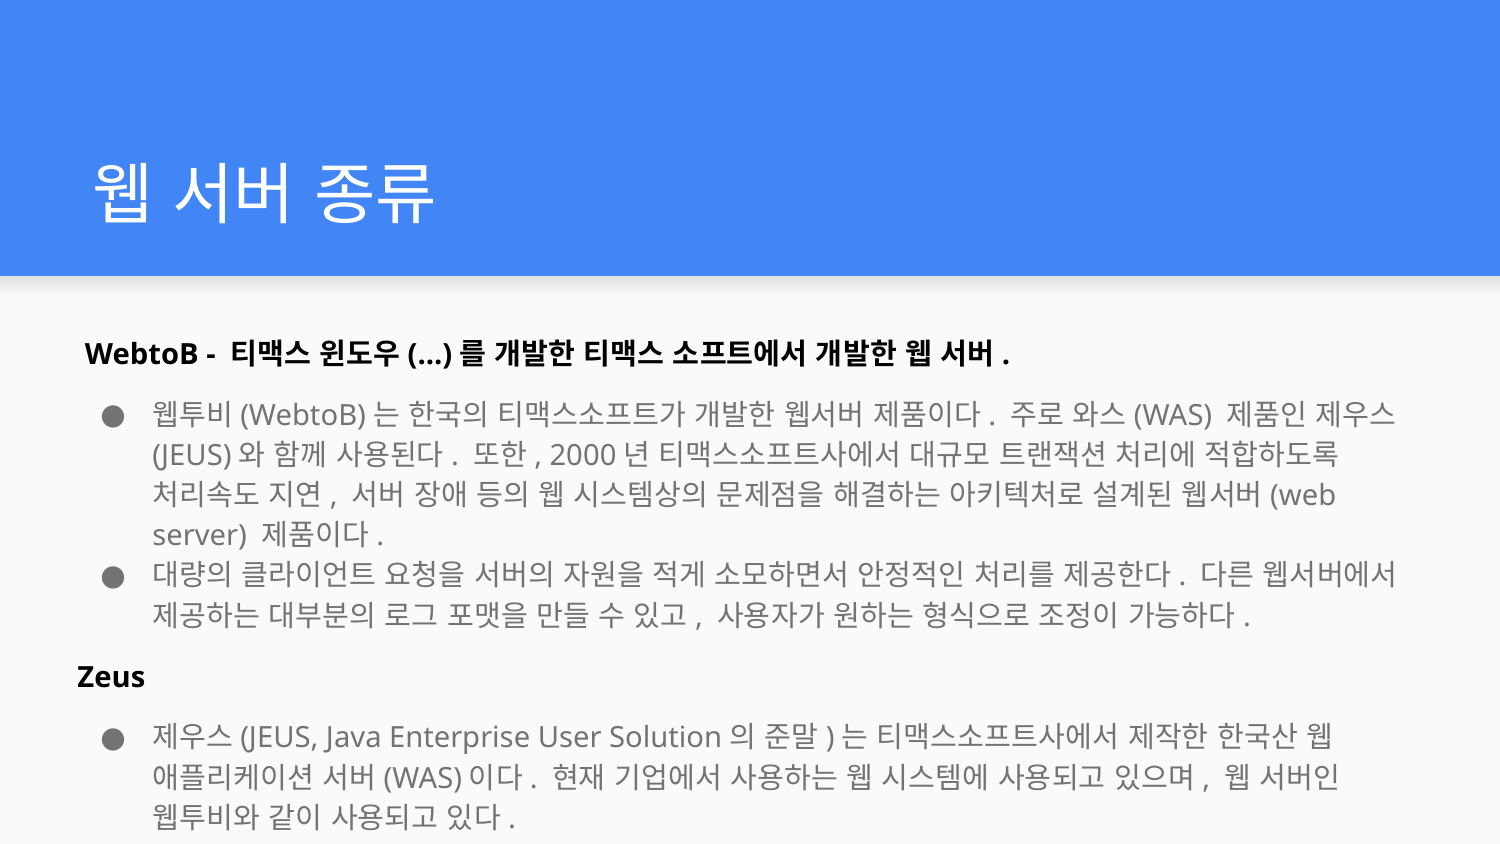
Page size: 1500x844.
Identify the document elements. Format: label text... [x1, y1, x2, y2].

list WebtoB - 티맥스 윈도우(...)를 개발한 티맥스 소프트에서 개발한 웹 서버. 웹투비(WebtoB)는 한국의 티맥스소프트가 개발한 웹서버 제품이다. 주로 와스(WAS) 제품인 제우스(JEUS)와 함께 사용된다. 또한, 2000년 티맥스소프트사에서 대규모 트랜잭션 처리에 적합하도록 처리속도 지연, 서버 장애 등의 웹 시스템상의 문제점을 해결하는 아키텍처로 설계된 웹서버(web server) 제품이다. 대량의 클라이언트 요청을 서버의 자원을 적게 소모하면서 안정적인 처리를 제공한다. 다른 웹서버에서 제공하는 대부분의 로그 포맷을 만들 수 있고, 사용자가 원하는 형식으로 조정이 가능하다. Zeus 제우스(JEUS, Java Enterprise User Solution의 준말)는 티맥스소프트사에서 제작한 한국산 웹 애플리케이션 서버(WAS)이다. 현재 기업에서 사용하는 웹 시스템에 사용되고 있으며, 웹 서버인 웹투비와 같이 사용되고 있다. [62, 314, 1438, 844]
title 웹 서버 종류 [77, 121, 1427, 248]
